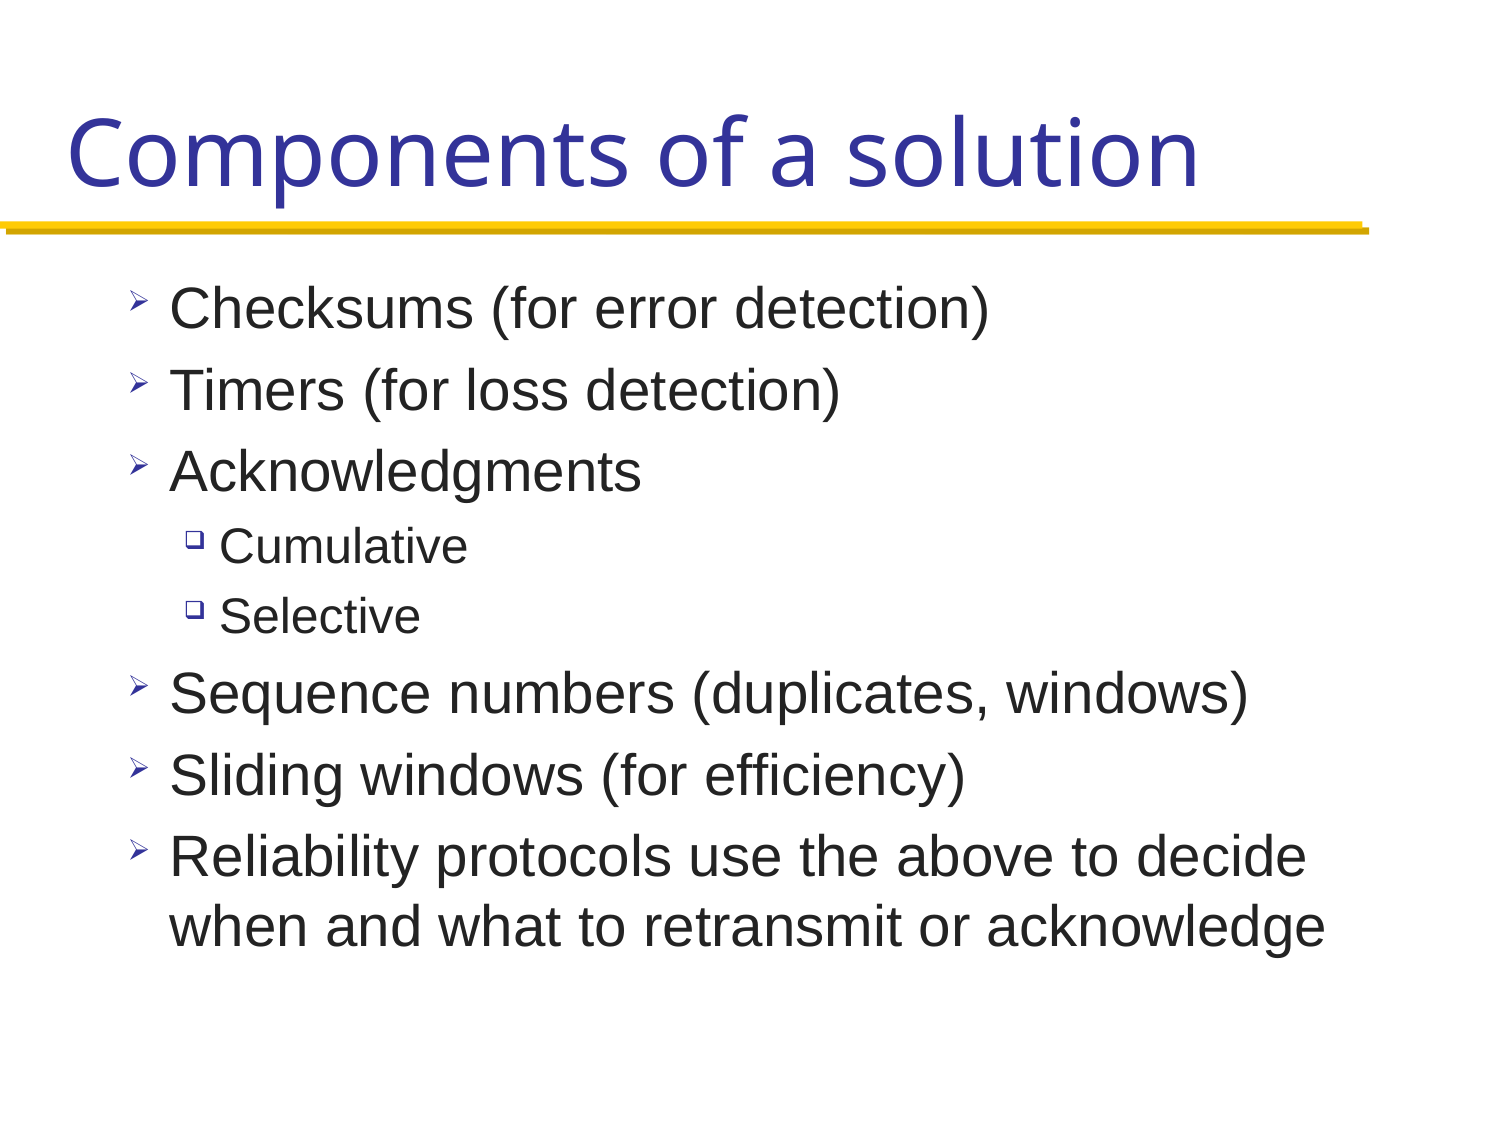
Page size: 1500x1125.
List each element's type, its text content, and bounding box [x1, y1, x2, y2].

title Components of a solution [49, 24, 1451, 213]
list Checksums (for error detection) Timers (for loss detection) Acknowledgments Cumulative Selective Sequence numbers (duplicates, windows) Sliding windows (for efficiency) Reliability protocols use the above to decide when and what to retransmit or acknowledge [112, 262, 1413, 988]
